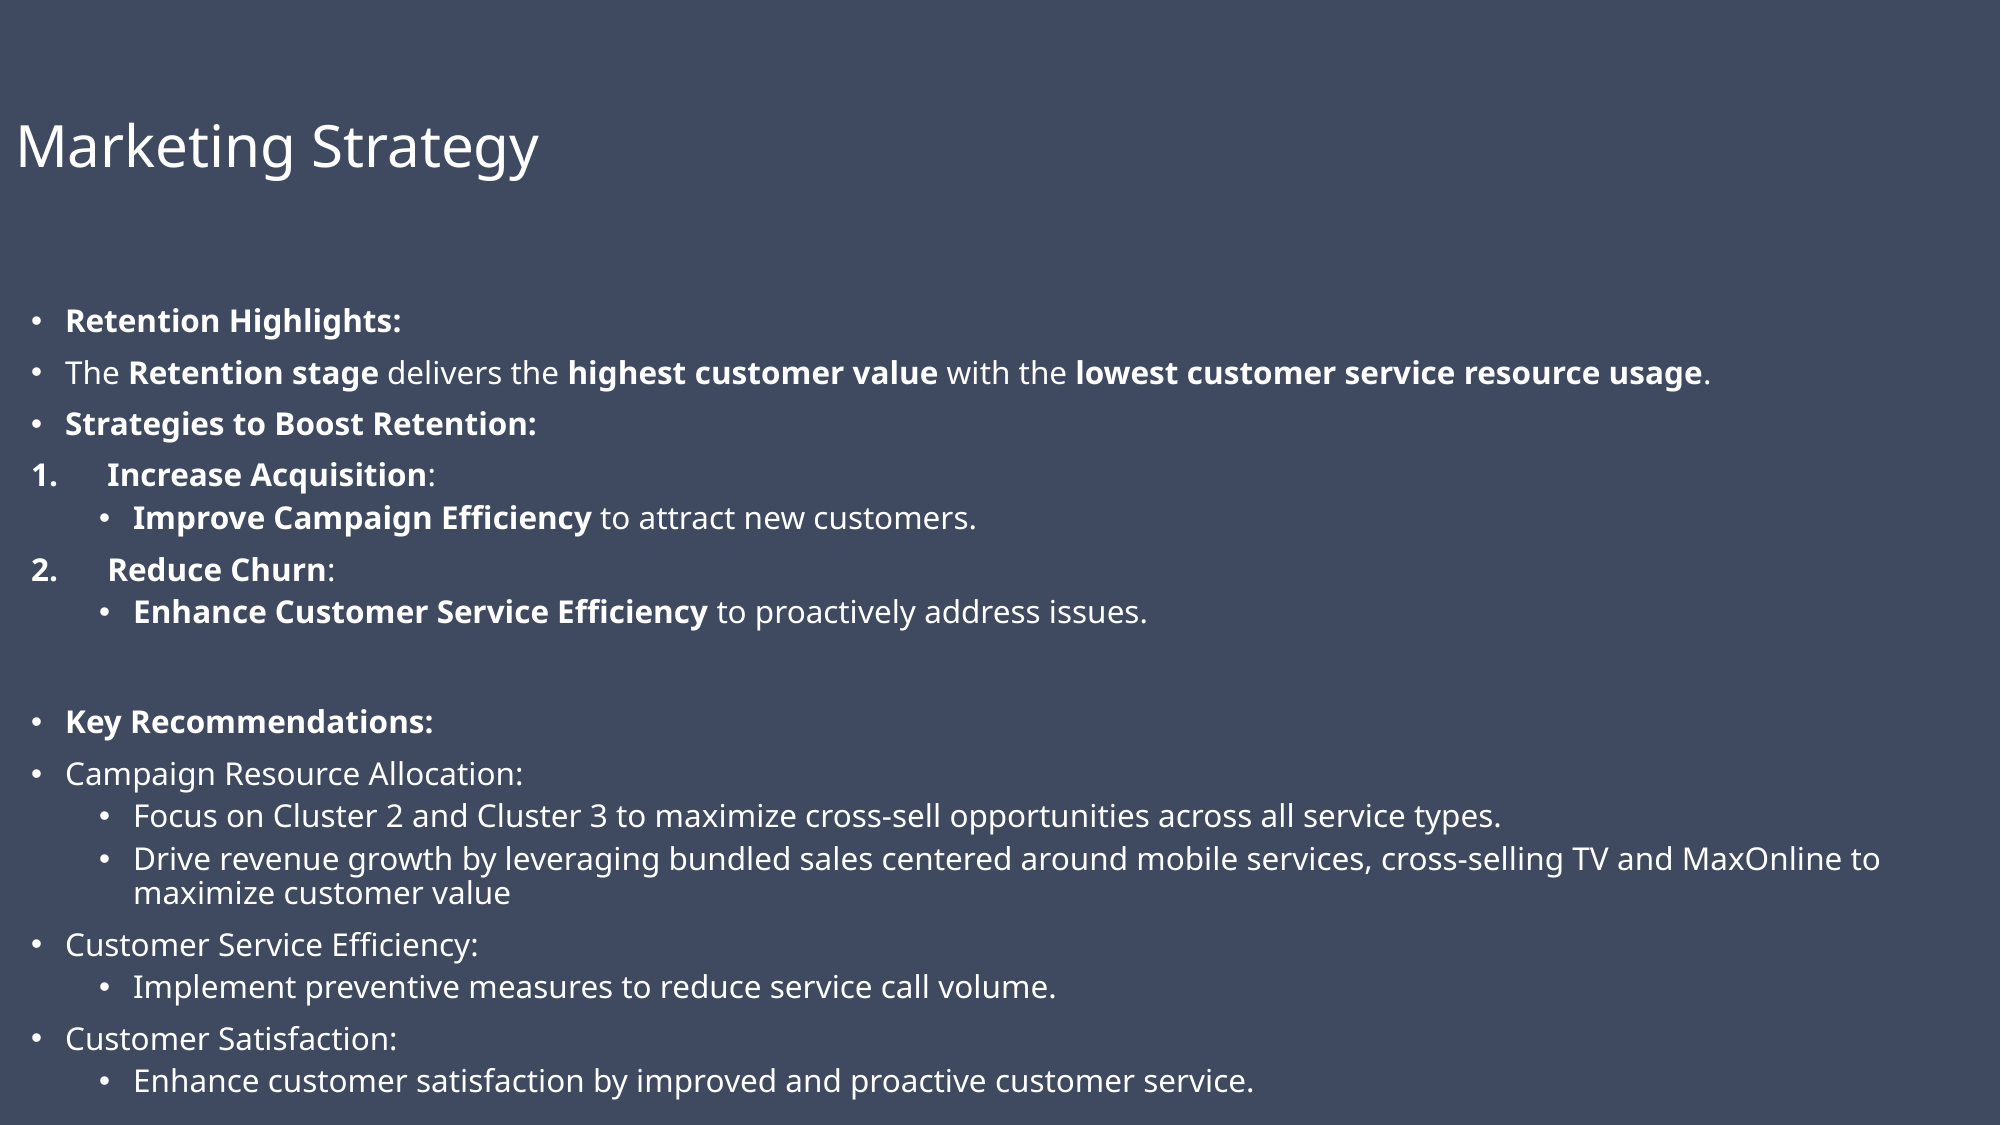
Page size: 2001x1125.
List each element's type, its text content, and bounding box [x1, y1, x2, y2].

title Marketing Strategy [0, 0, 1725, 298]
list Retention Highlights: The Retention stage delivers the highest customer value with the lowest customer service resource usage. Strategies to Boost Retention: Increase Acquisition: Improve Campaign Efficiency to attract new customers. Reduce Churn: Enhance Customer Service Efficiency to proactively address issues. Key Recommendations: Campaign Resource Allocation: Focus on Cluster 2 and Cluster 3 to maximize cross-sell opportunities across all service types. Drive revenue growth by leveraging bundled sales centered around mobile services, cross-selling TV and MaxOnline to maximize customer value Customer Service Efficiency: Implement preventive measures to reduce service call volume. Customer Satisfaction: Enhance customer satisfaction by improved and proactive customer service. [16, 297, 2000, 1110]
